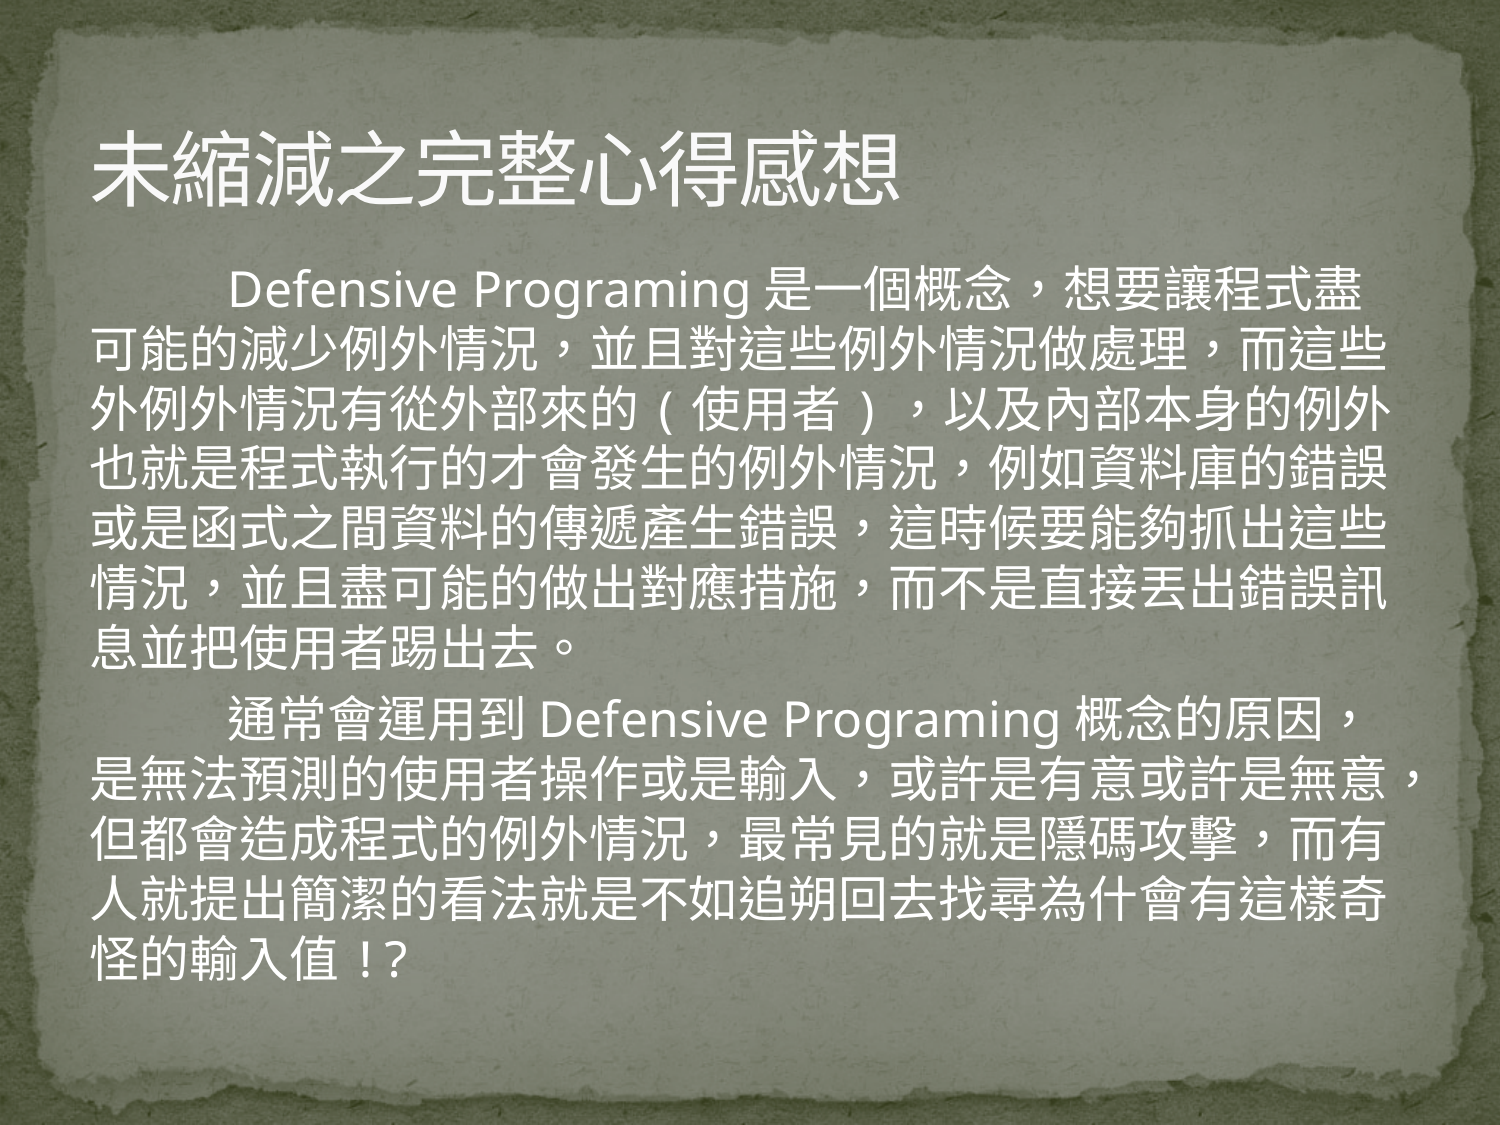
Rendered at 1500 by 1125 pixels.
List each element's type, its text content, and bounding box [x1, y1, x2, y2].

list Defensive Programing是一個概念，想要讓程式盡可能的減少例外情況，並且對這些例外情況做處理，而這些外例外情況有從外部來的(使用者)，以及內部本身的例外也就是程式執行的才會發生的例外情況，例如資料庫的錯誤或是函式之間資料的傳遞產生錯誤，這時候要能夠抓出這些情況，並且盡可能的做出對應措施，而不是直接丟出錯誤訊息並把使用者踢出去。 通常會運用到Defensive Programing概念的原因，是無法預測的使用者操作或是輸入，或許是有意或許是無意，但都會造成程式的例外情況，最常見的就是隱碼攻擊，而有人就提出簡潔的看法就是不如追朔回去找尋為什會有這樣奇怪的輸入值!? [75, 249, 1425, 1000]
title 未縮減之完整心得感想 [74, 24, 1425, 225]
